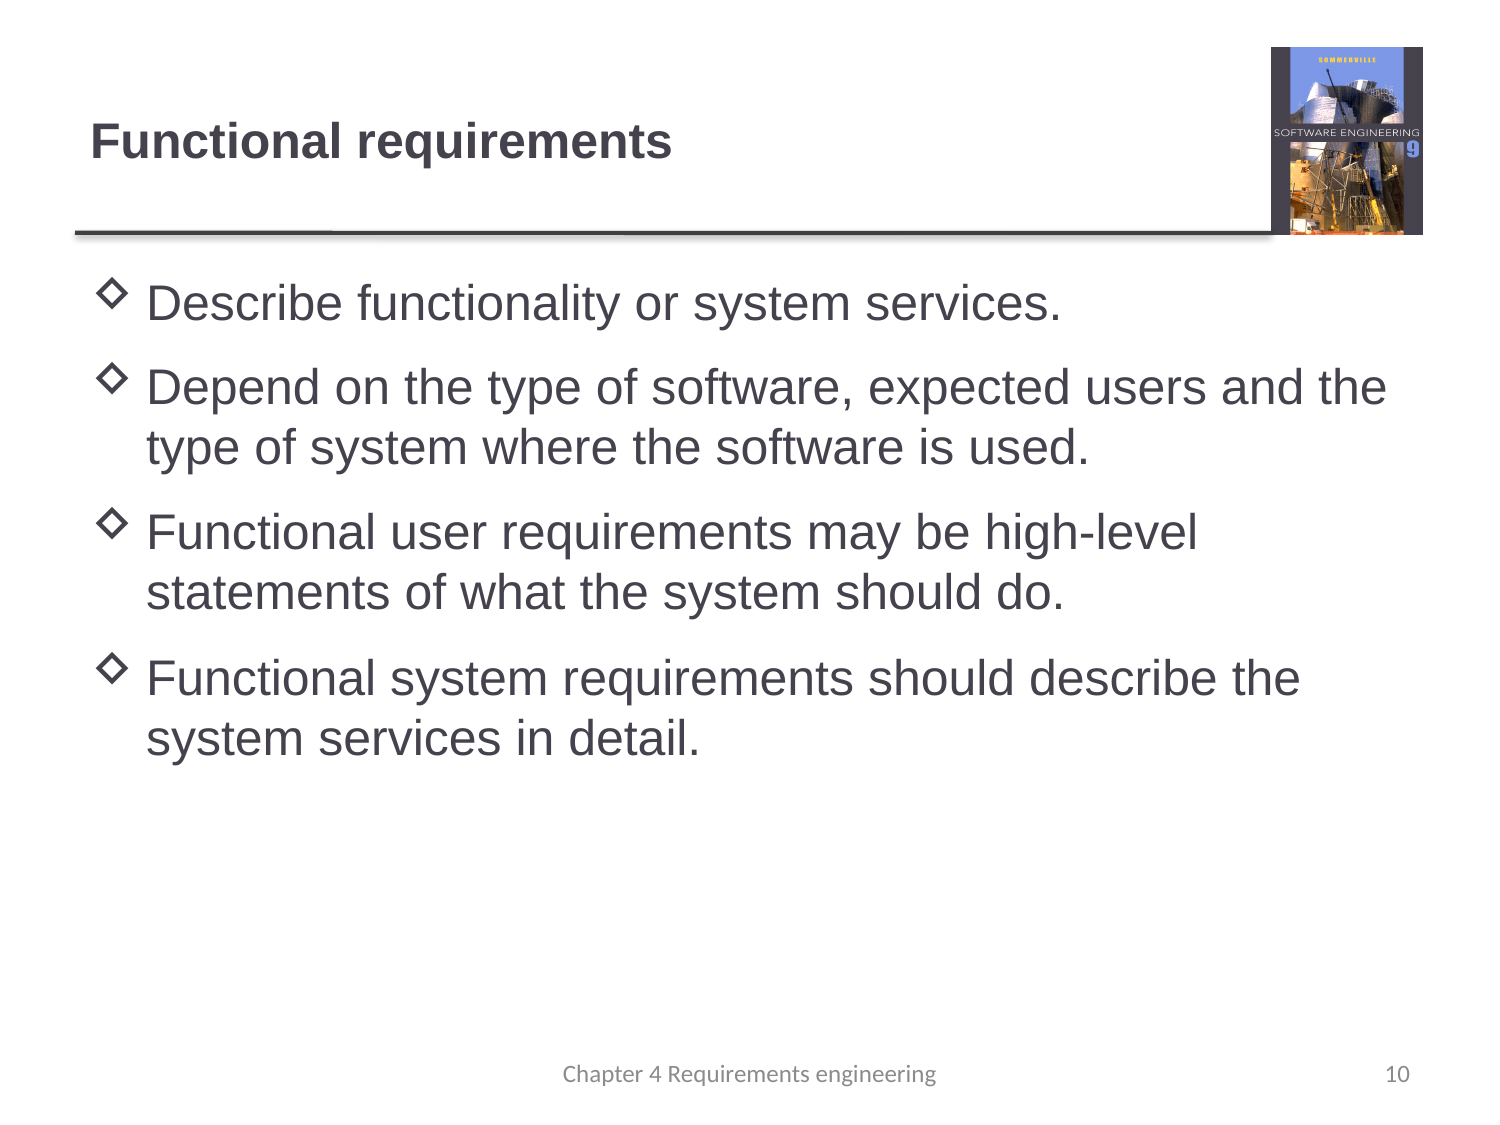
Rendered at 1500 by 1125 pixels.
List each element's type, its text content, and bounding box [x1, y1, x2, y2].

picture [1272, 47, 1423, 235]
list Describe functionality or system services. Depend on the type of software, expected users and the type of system where the software is used. Functional user requirements may be high-level statements of what the system should do. Functional system requirements should describe the system services in detail. [75, 262, 1425, 1005]
footer Chapter 4 Requirements engineering [512, 1042, 988, 1103]
title Functional requirements [74, 44, 1272, 233]
slide_number 10 [1074, 1042, 1425, 1103]
